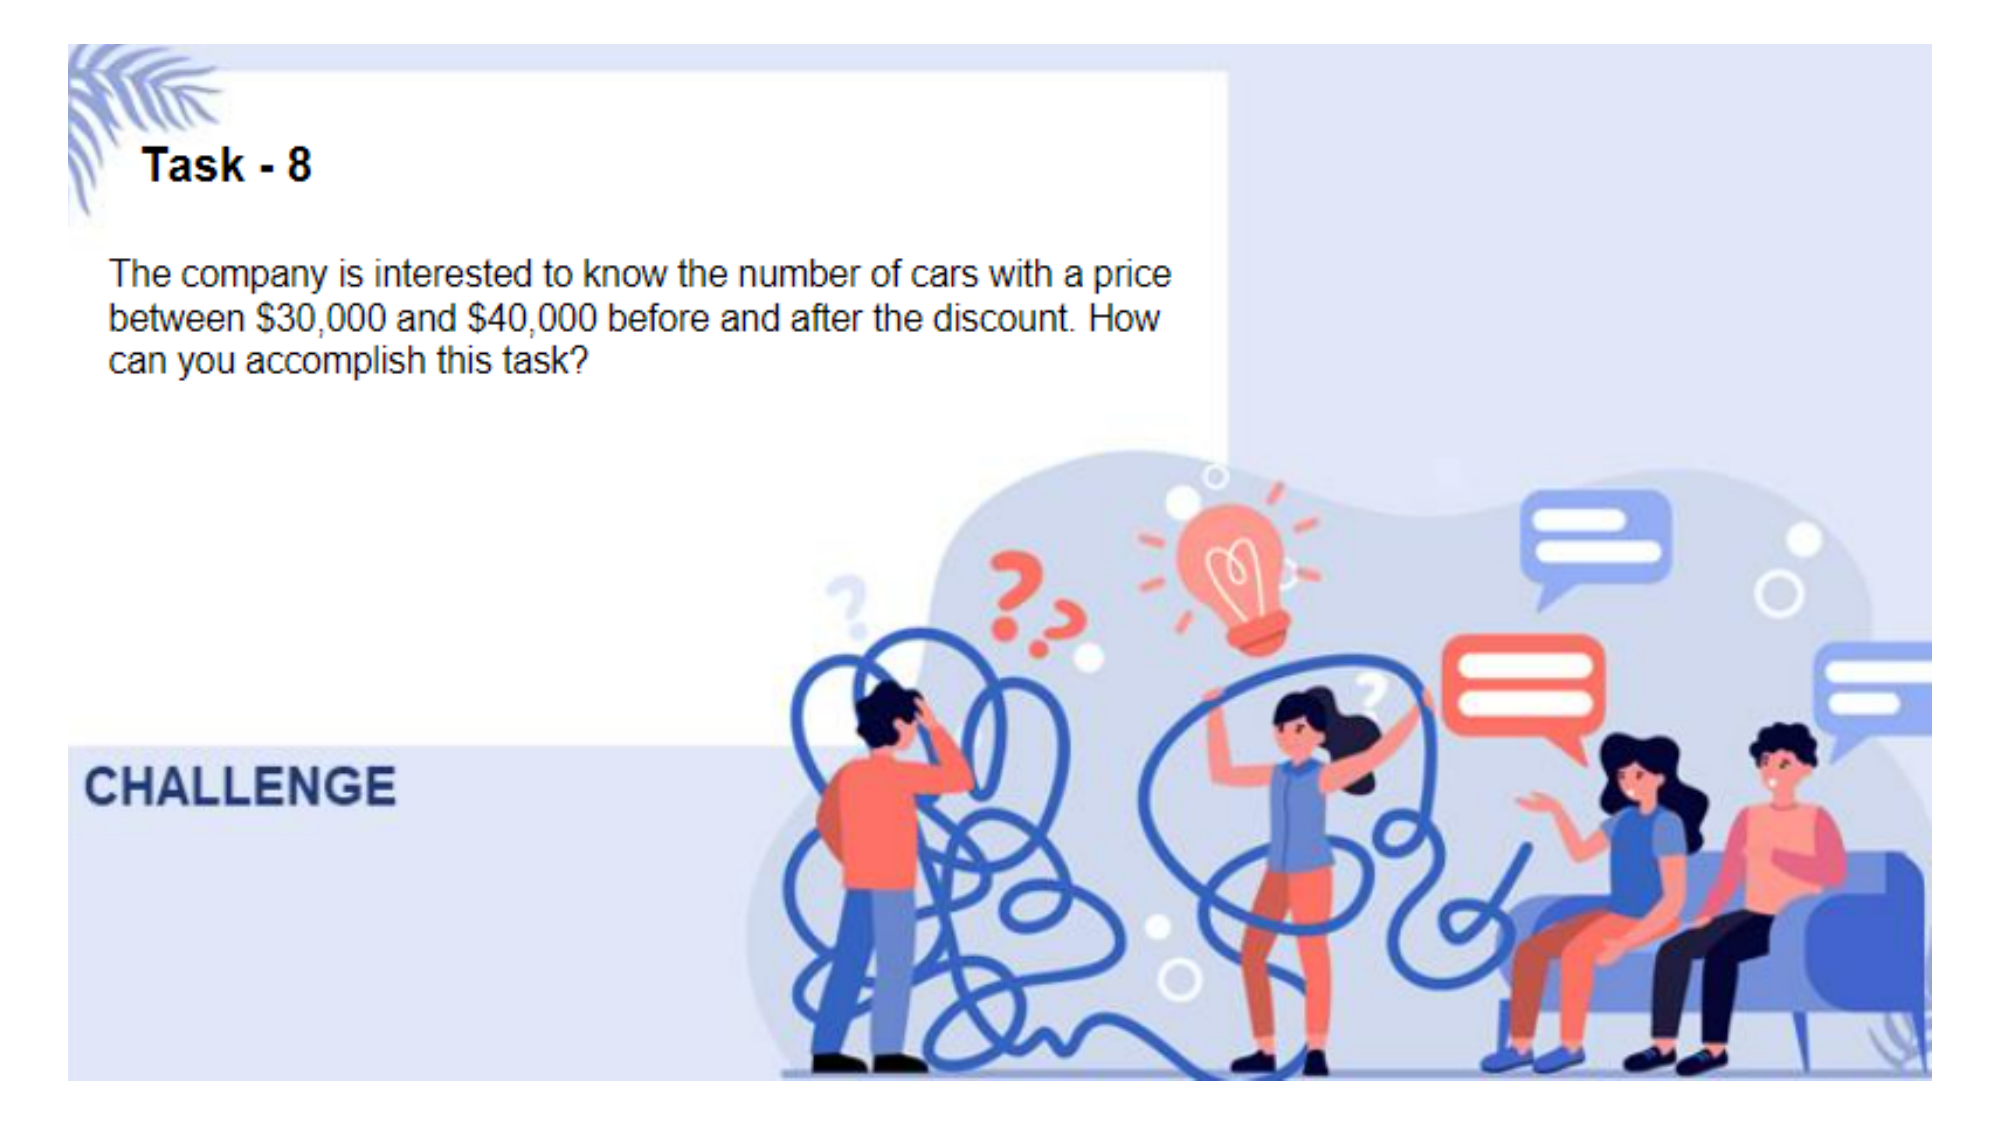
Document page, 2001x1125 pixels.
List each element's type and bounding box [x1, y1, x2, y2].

picture [68, 44, 1932, 1081]
